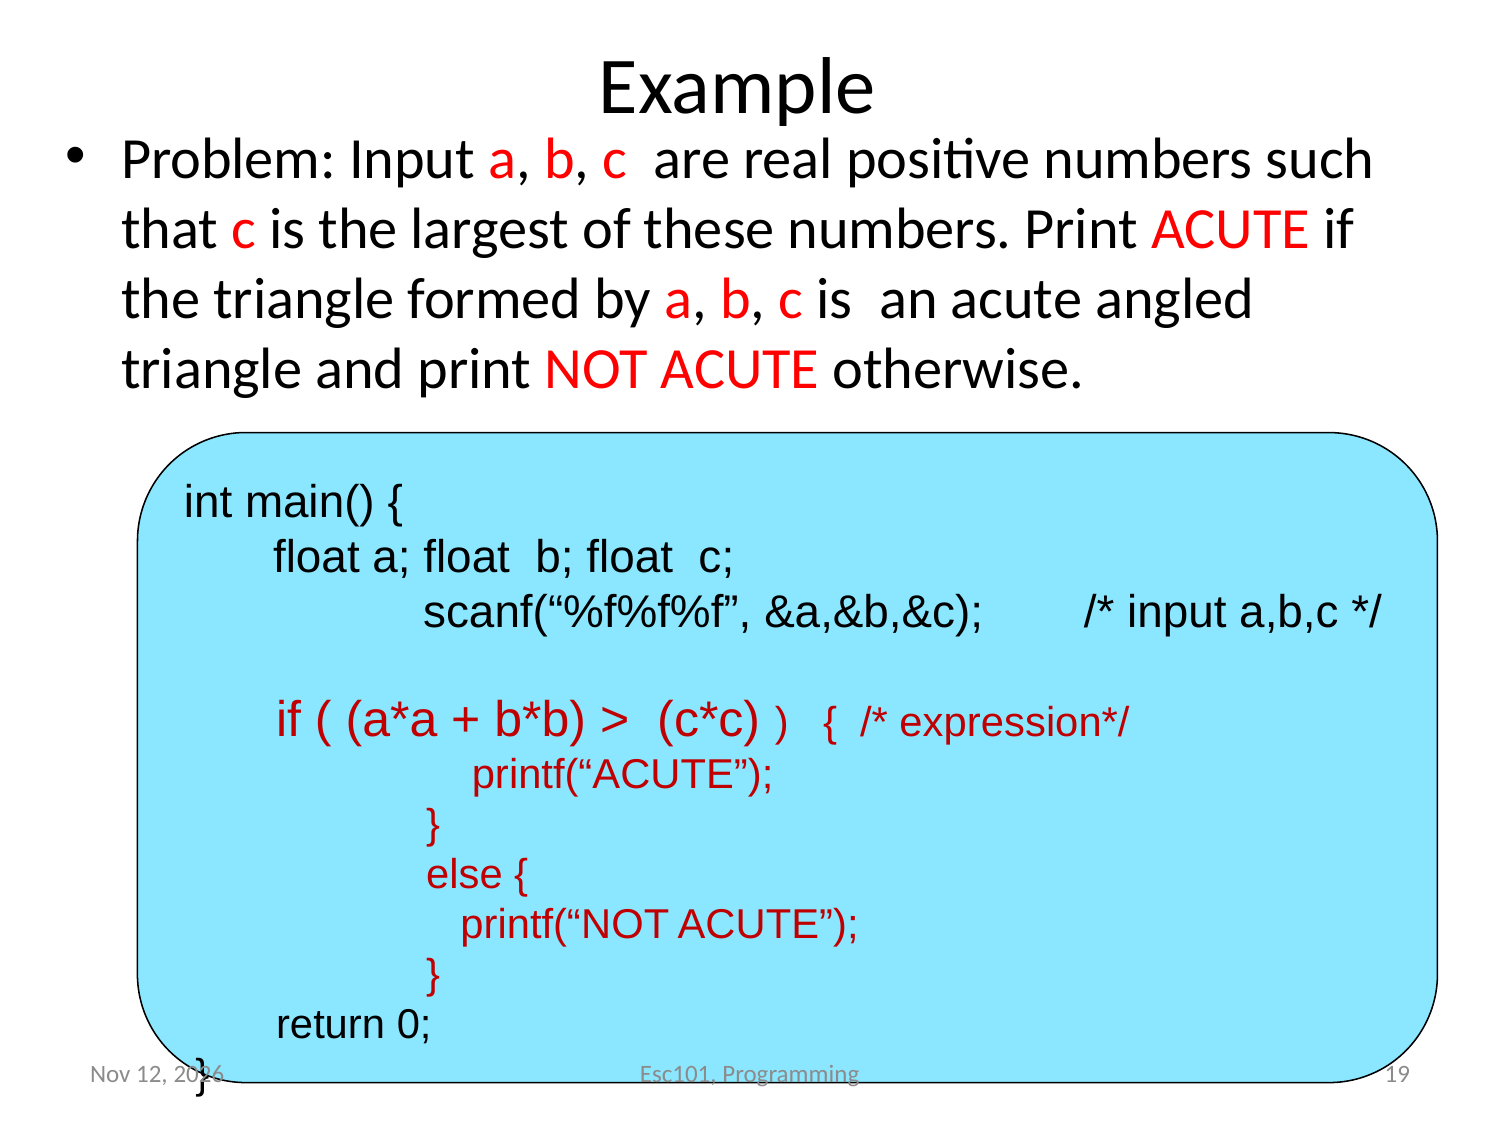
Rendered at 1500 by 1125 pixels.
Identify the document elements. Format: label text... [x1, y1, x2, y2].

footer Esc101, Programming [512, 1042, 988, 1103]
slide_number 19 [1074, 1042, 1425, 1103]
title Example [99, 24, 1375, 112]
text_box [104, 475, 159, 1023]
text_box int main() { float a; float b; float c; scanf(“%f%f%f”, &a,&b,&c); /* input a,b,c */ if ( (a*a + b*b) > (c*c) ) { /* expression*/ printf(“ACUTE”); } else { printf(“NOT ACUTE”); } return 0; } [137, 475, 1438, 1083]
list Problem: Input a, b, c are real positive numbers such that c is the largest of these numbers. Print ACUTE if the triangle formed by a, b, c is an acute angled triangle and print NOT ACUTE otherwise. [50, 112, 1450, 475]
slide_number Aug-17 [75, 1042, 425, 1103]
